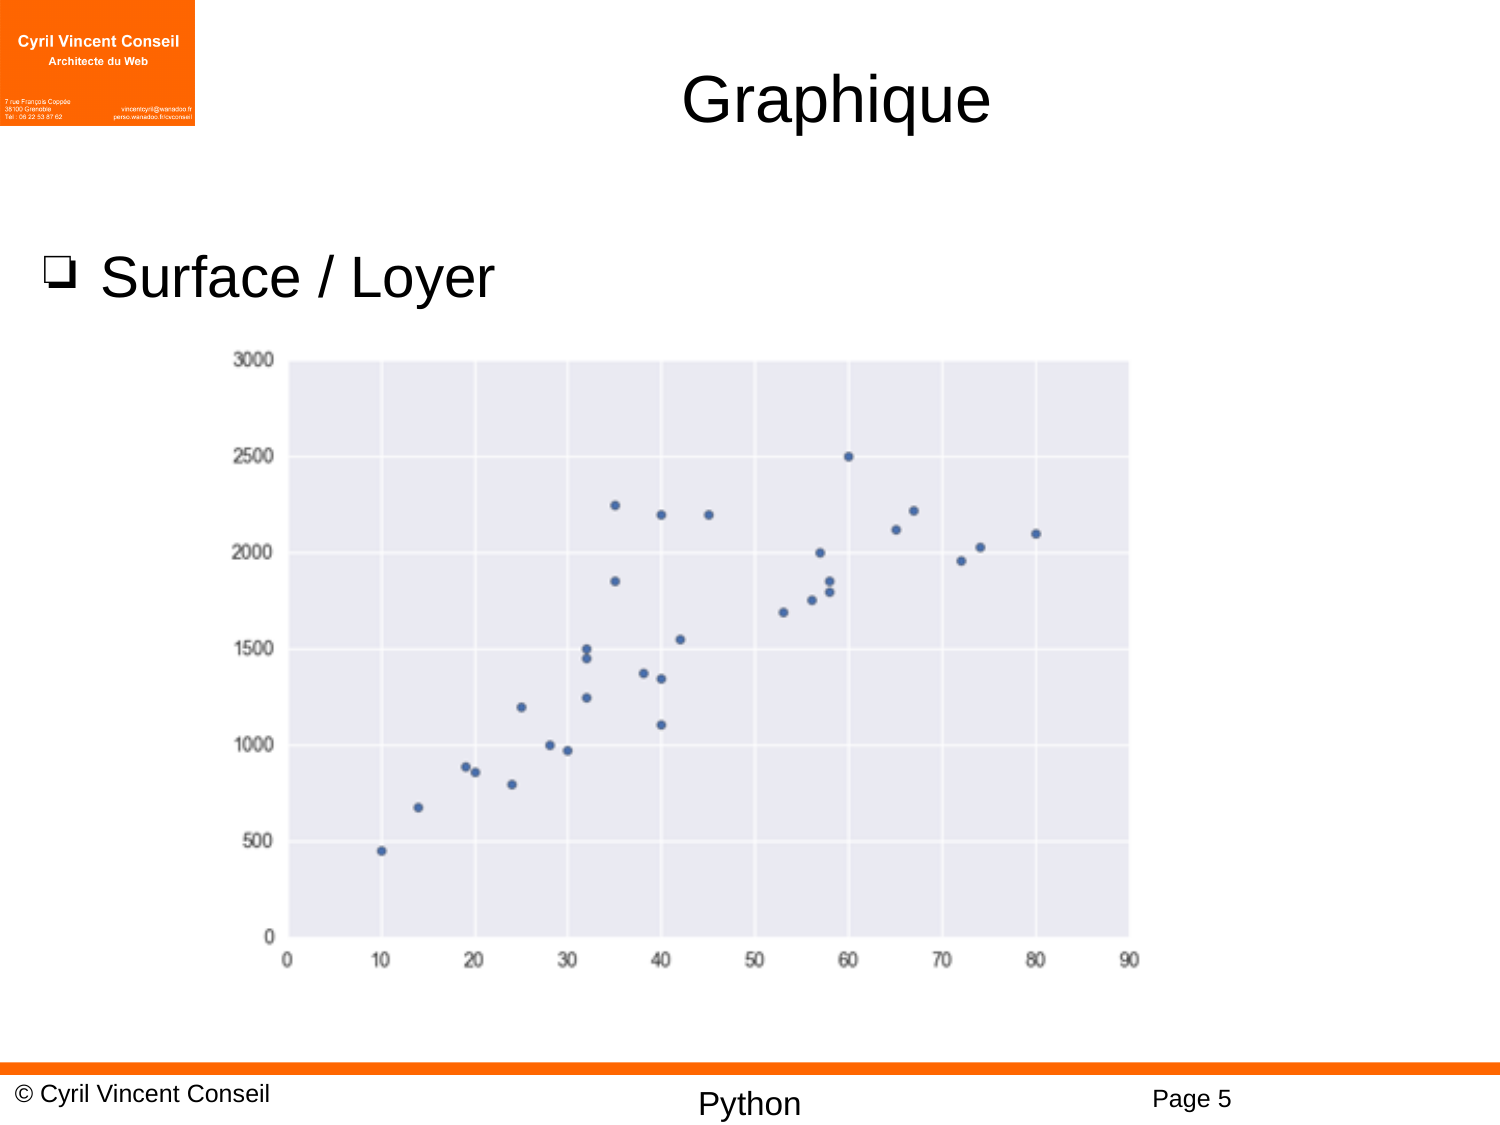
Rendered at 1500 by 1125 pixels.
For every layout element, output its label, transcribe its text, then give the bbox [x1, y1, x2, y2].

list Surface / Loyer [29, 231, 1468, 1059]
picture [0, 0, 195, 126]
picture [218, 337, 1152, 984]
title Graphique [194, 2, 1480, 190]
